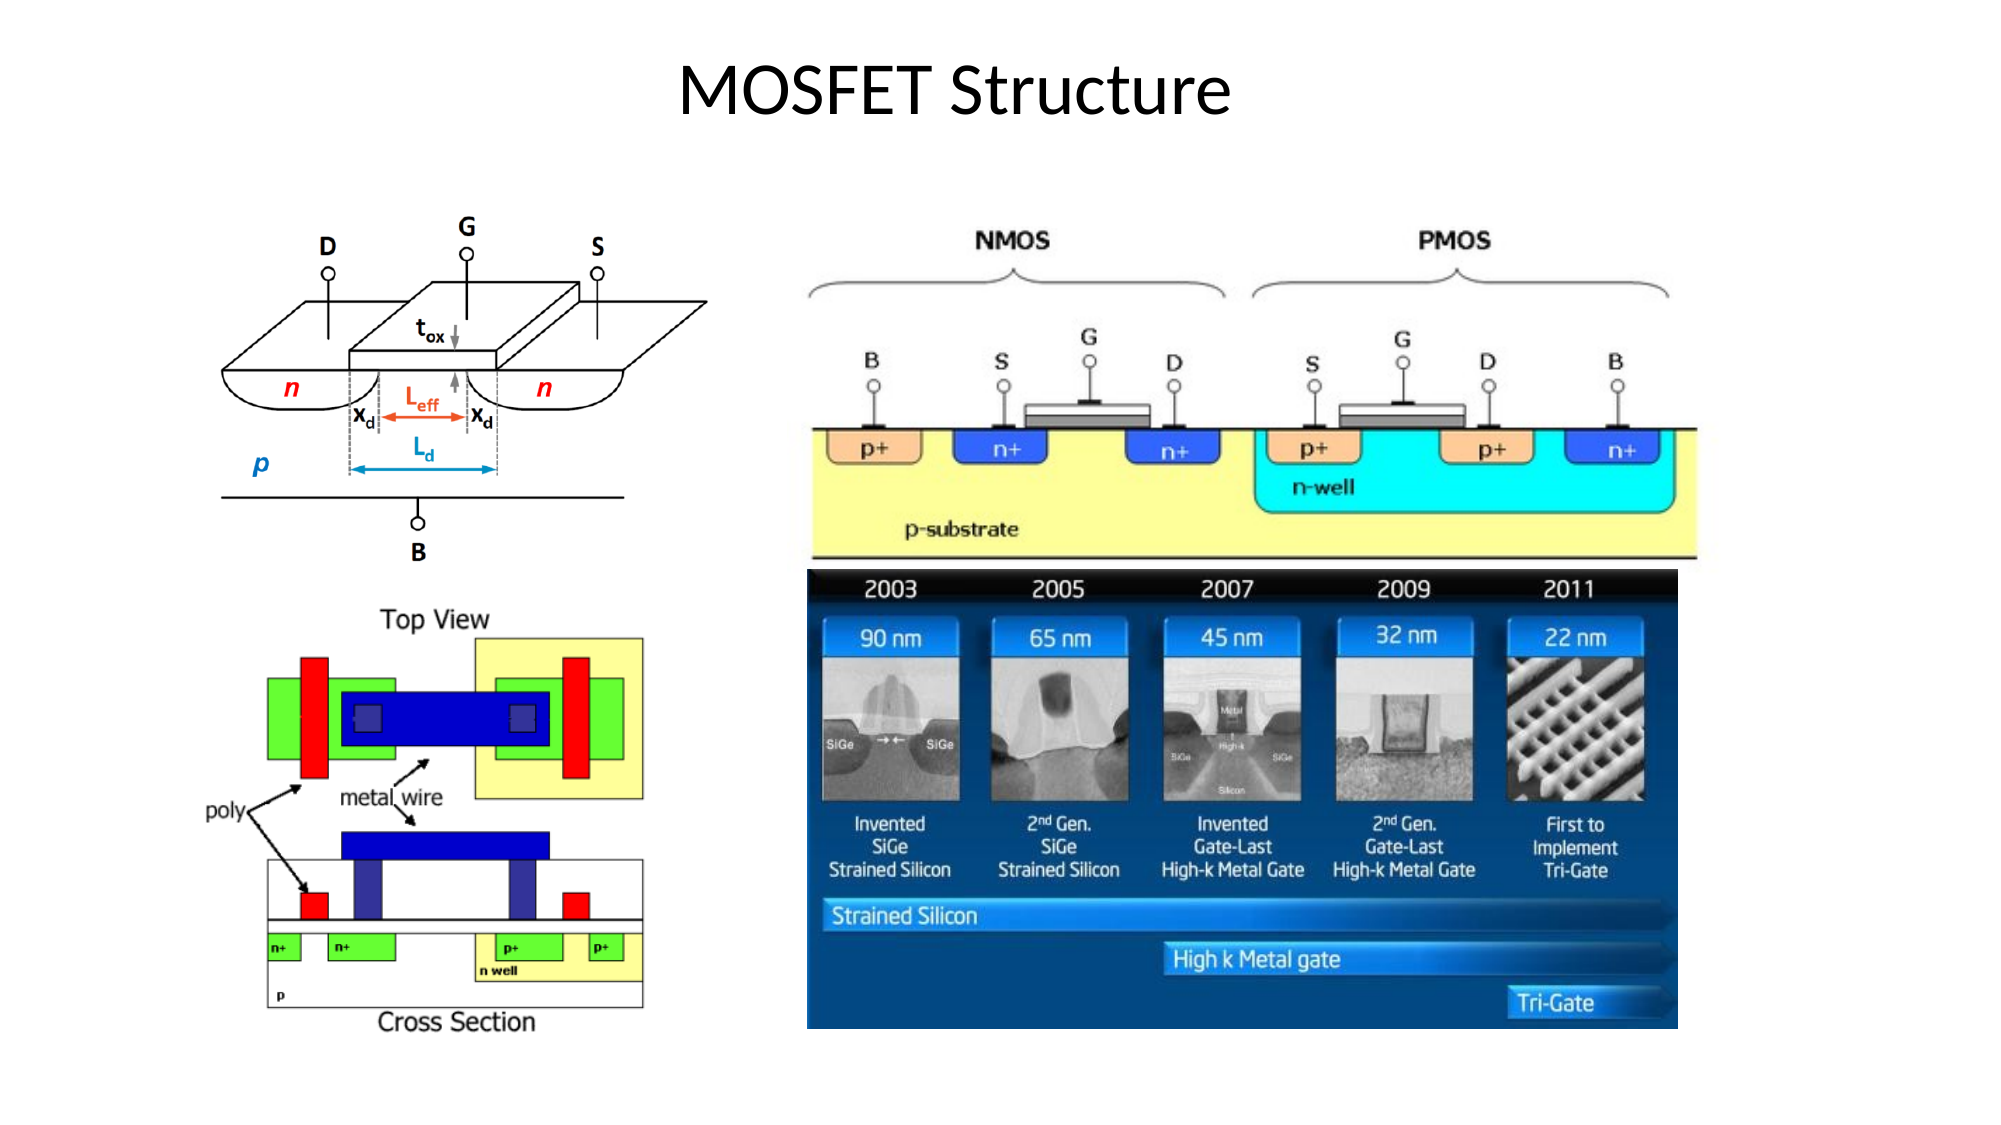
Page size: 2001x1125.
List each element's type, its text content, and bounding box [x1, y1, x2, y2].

picture [200, 599, 663, 1045]
picture [199, 212, 714, 563]
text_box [787, 212, 1726, 1029]
title MOSFET Structure [675, 37, 1346, 228]
